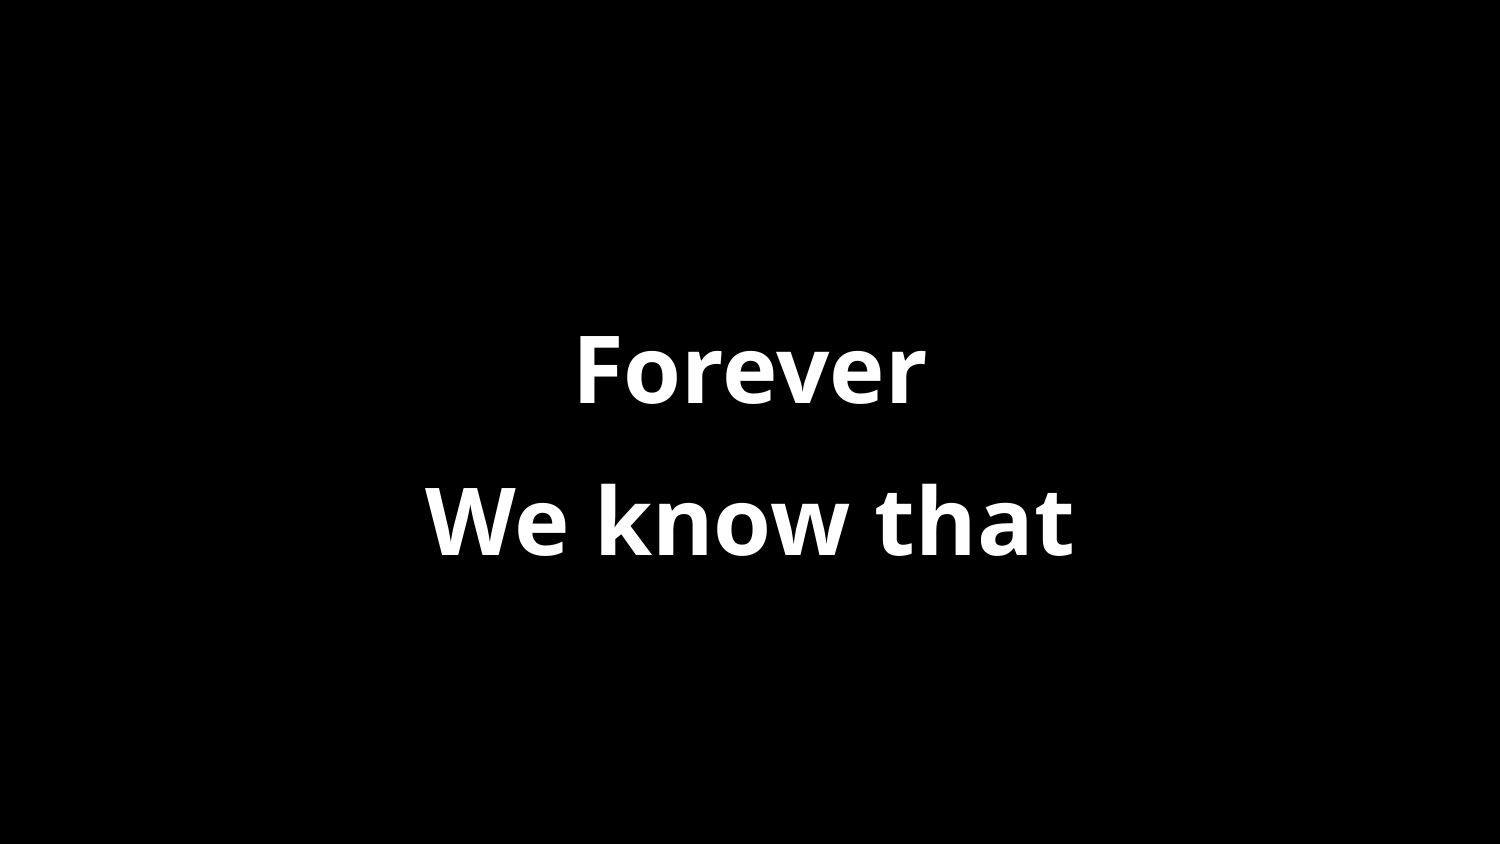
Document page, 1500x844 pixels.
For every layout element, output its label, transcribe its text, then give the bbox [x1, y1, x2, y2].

text_box Forever We know that [74, 262, 1425, 581]
